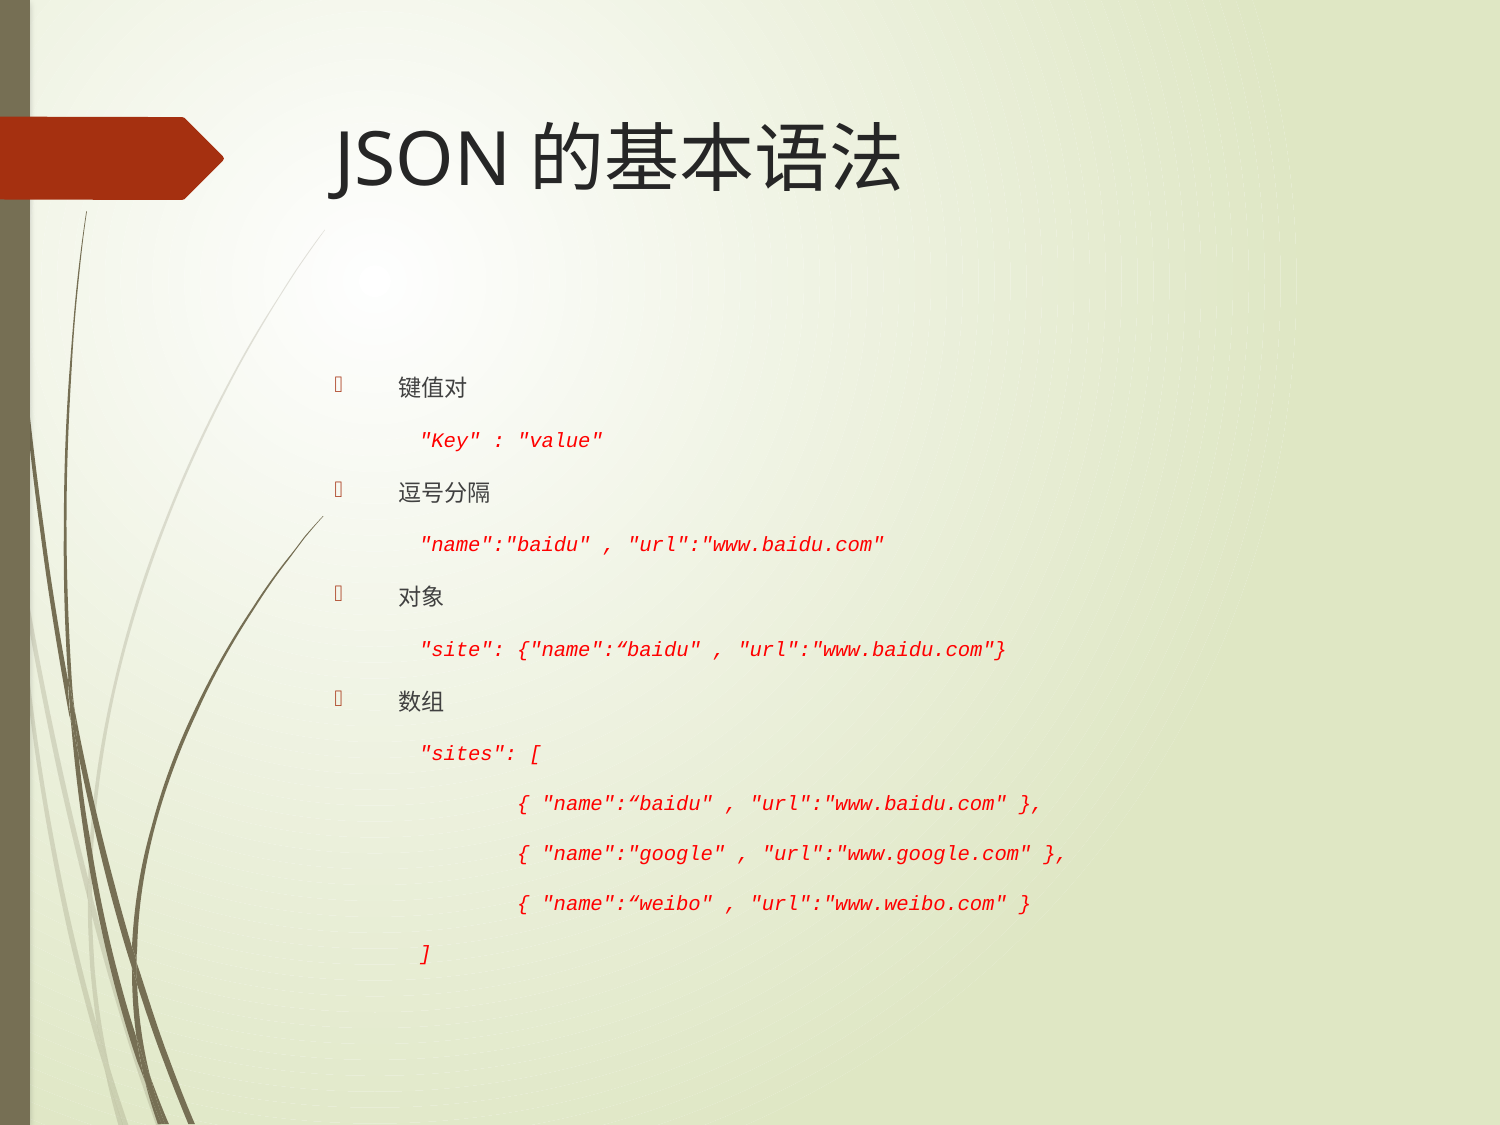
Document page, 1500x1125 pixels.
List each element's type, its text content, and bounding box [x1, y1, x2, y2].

title JSON的基本语法 [319, 102, 1400, 313]
list 键值对 "Key" : "value" 逗号分隔 "name":"baidu" , "url":"www.baidu.com" 对象 "site": {"name":“baidu" , "url":"www.baidu.com"} 数组 "sites": [ { "name":“baidu" , "url":"www.baidu.com" }, { "name":"google" , "url":"www.google.com" }, { "name":“weibo" , "url":"www.weibo.com" } ] [319, 352, 1401, 972]
